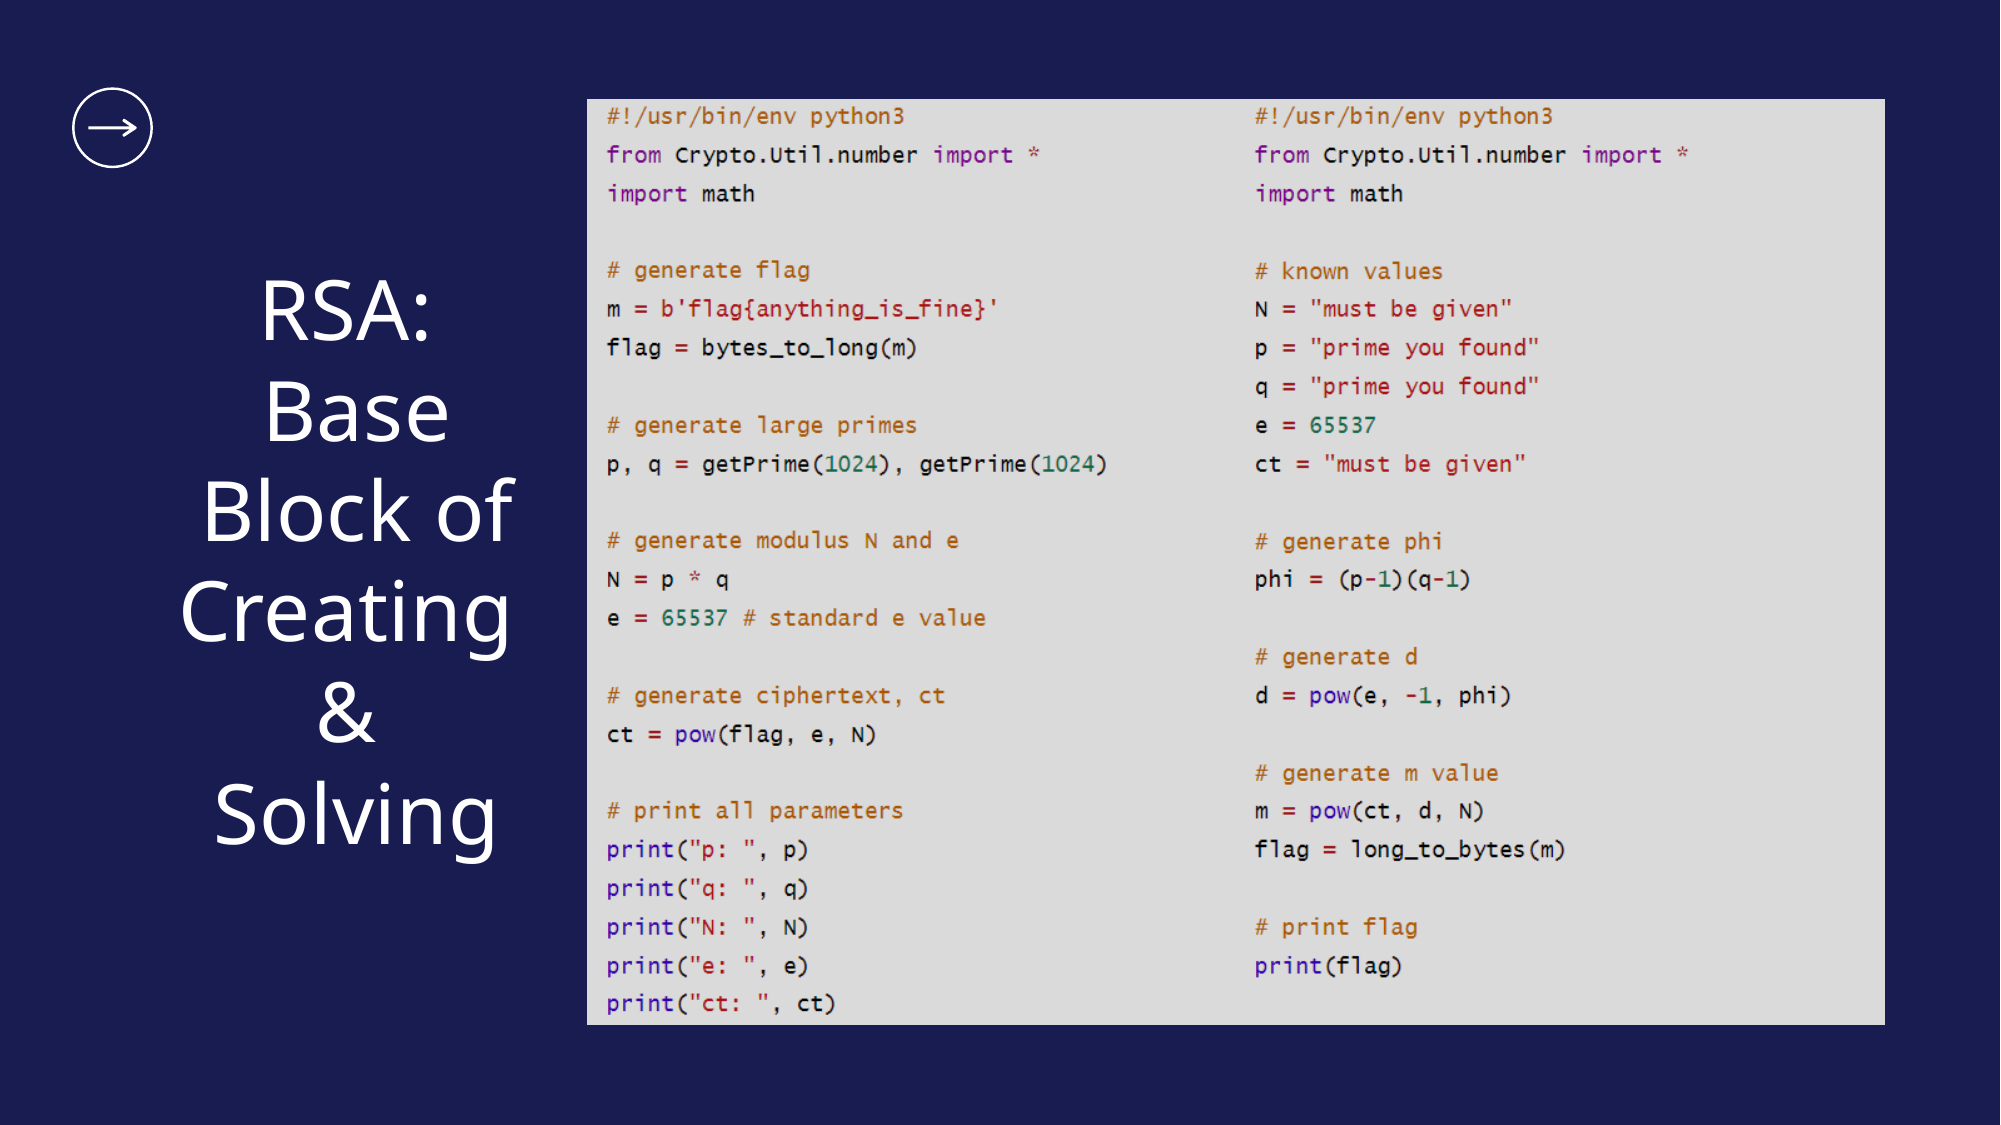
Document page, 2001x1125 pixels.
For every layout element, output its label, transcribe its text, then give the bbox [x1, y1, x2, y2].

picture [587, 99, 1885, 1026]
text_box RSA: Base Block of Creating & Solving [152, 255, 560, 861]
text_box [0, 0, 2000, 1125]
text_box [72, 87, 153, 169]
